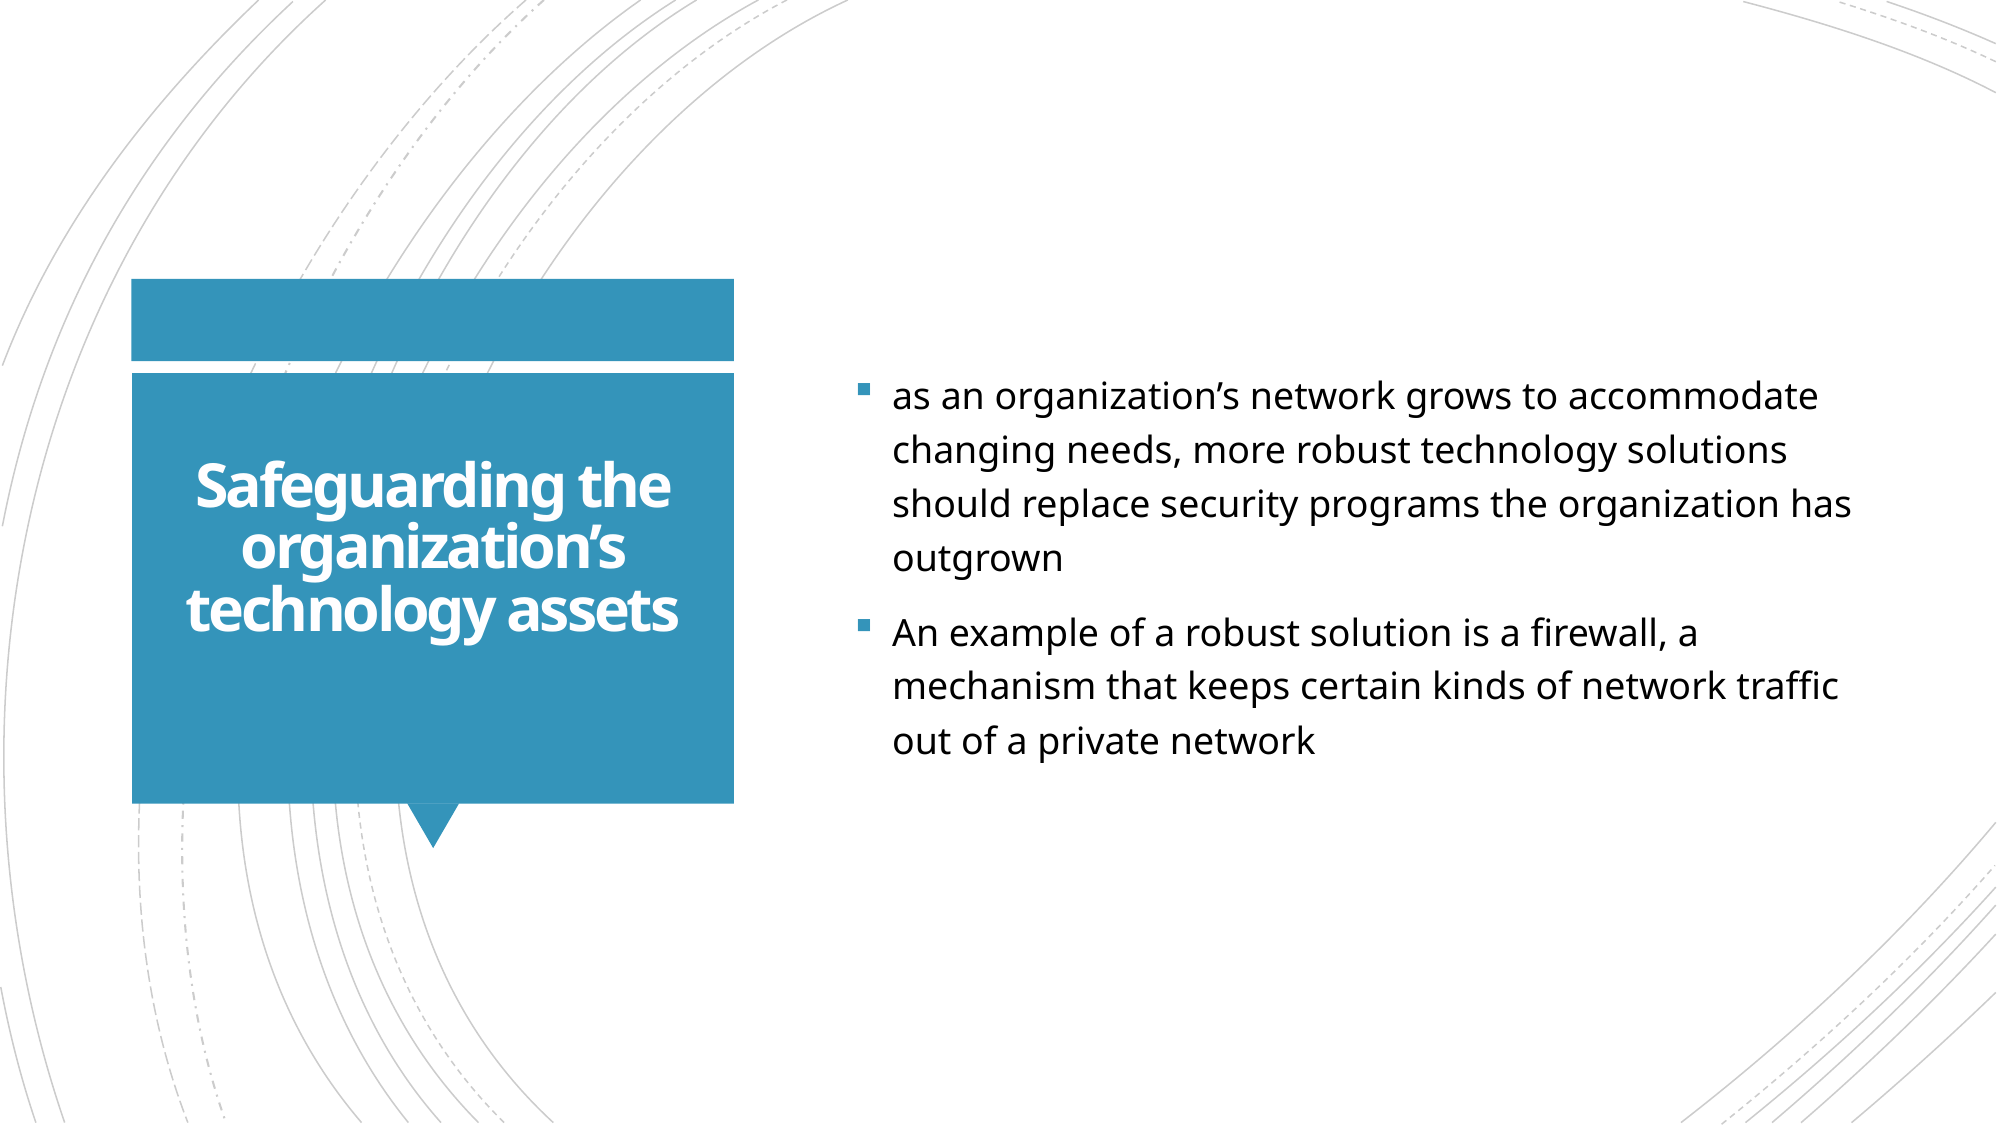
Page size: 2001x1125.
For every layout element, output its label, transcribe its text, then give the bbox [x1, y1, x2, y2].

title Safeguarding the organization’s technology assets [145, 385, 720, 789]
list as an organization’s network grows to accommodate changing needs, more robust technology solutions should replace security programs the organization has outgrown An example of a robust solution is a firewall, a mechanism that keeps certain kinds of network traffic out of a private network [839, 131, 1871, 993]
